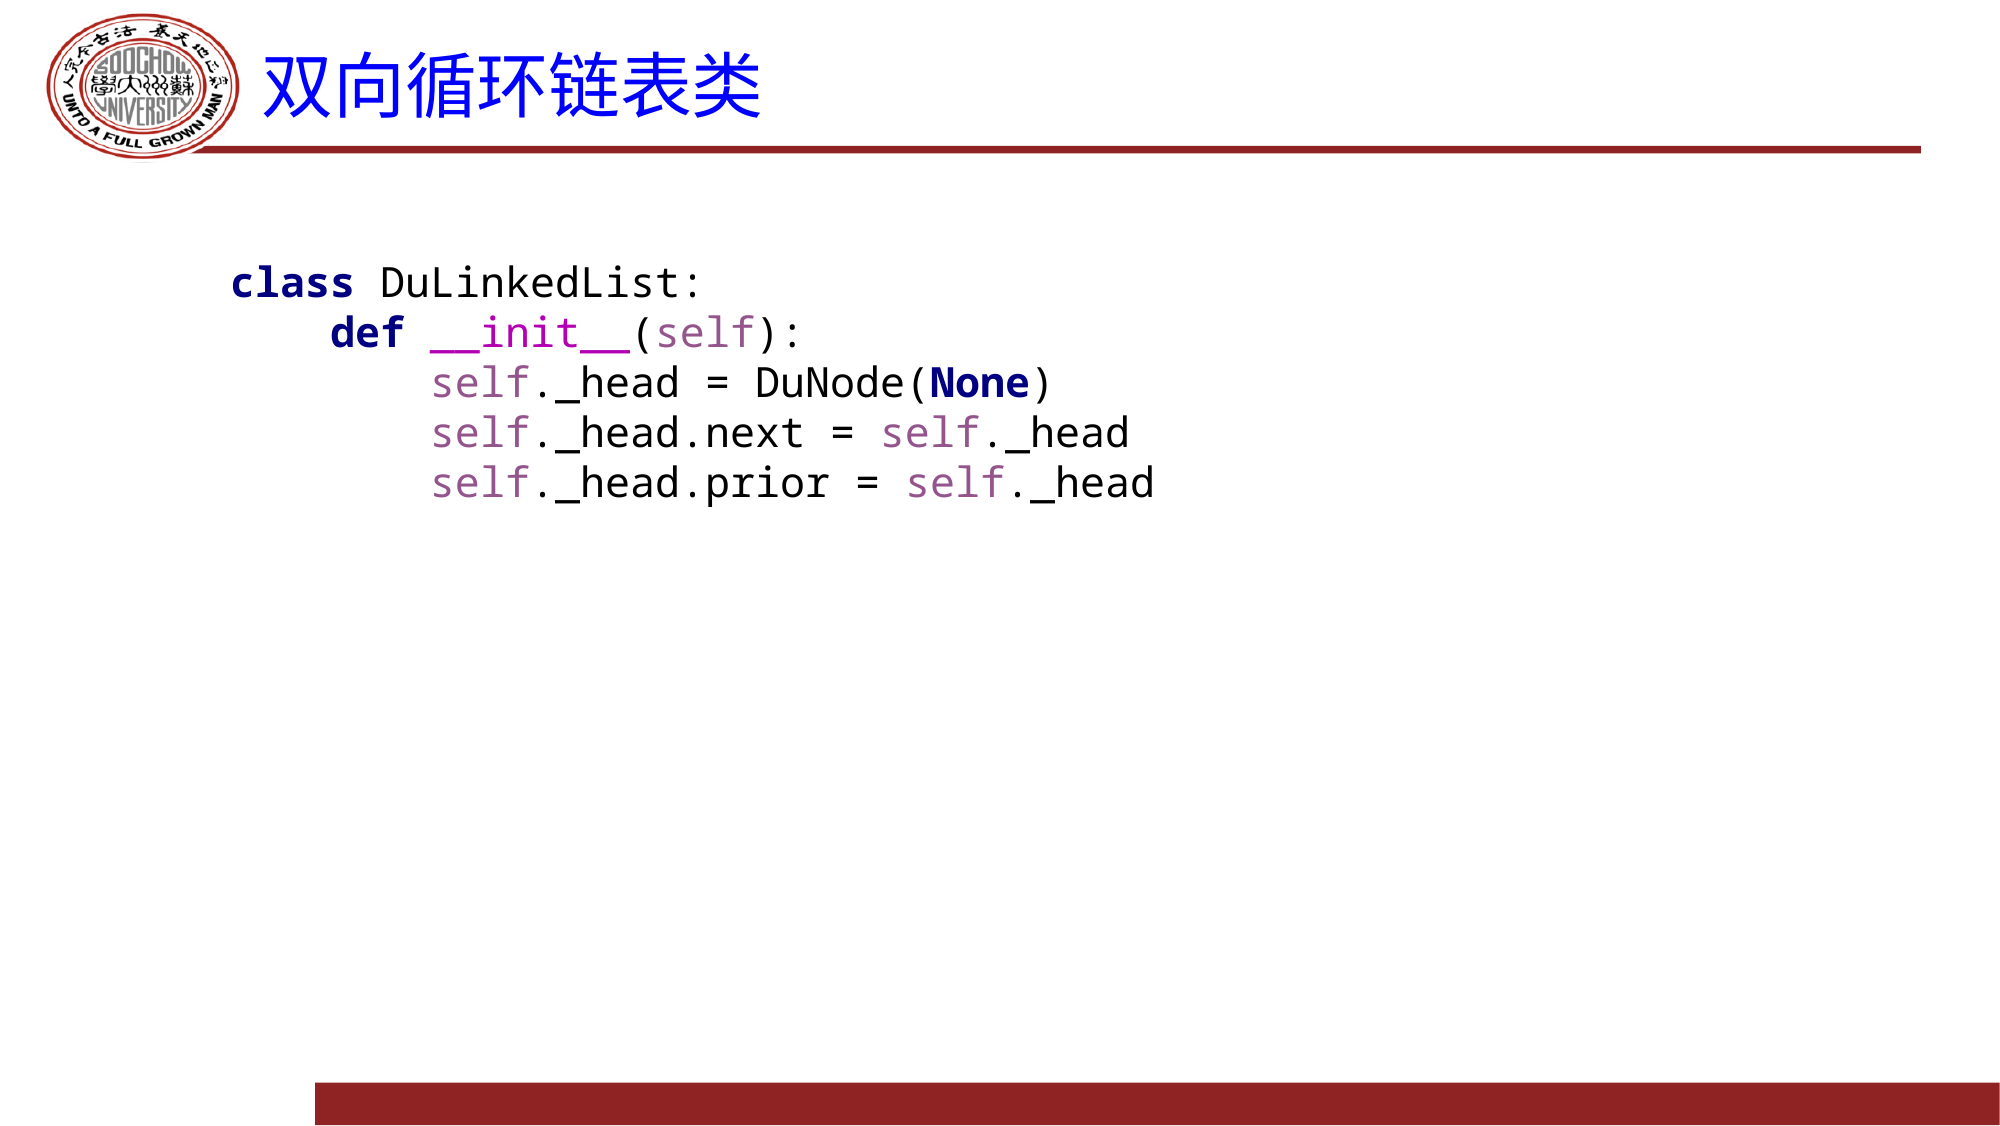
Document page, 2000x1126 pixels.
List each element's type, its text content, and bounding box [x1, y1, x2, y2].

text_box class DuLinkedList: def __init__(self): self._head = DuNode(None) self._head.next = self._head self._head.prior = self._head [215, 247, 1574, 513]
picture [40, 9, 246, 163]
title 双向循环链表类 [242, 30, 1921, 138]
